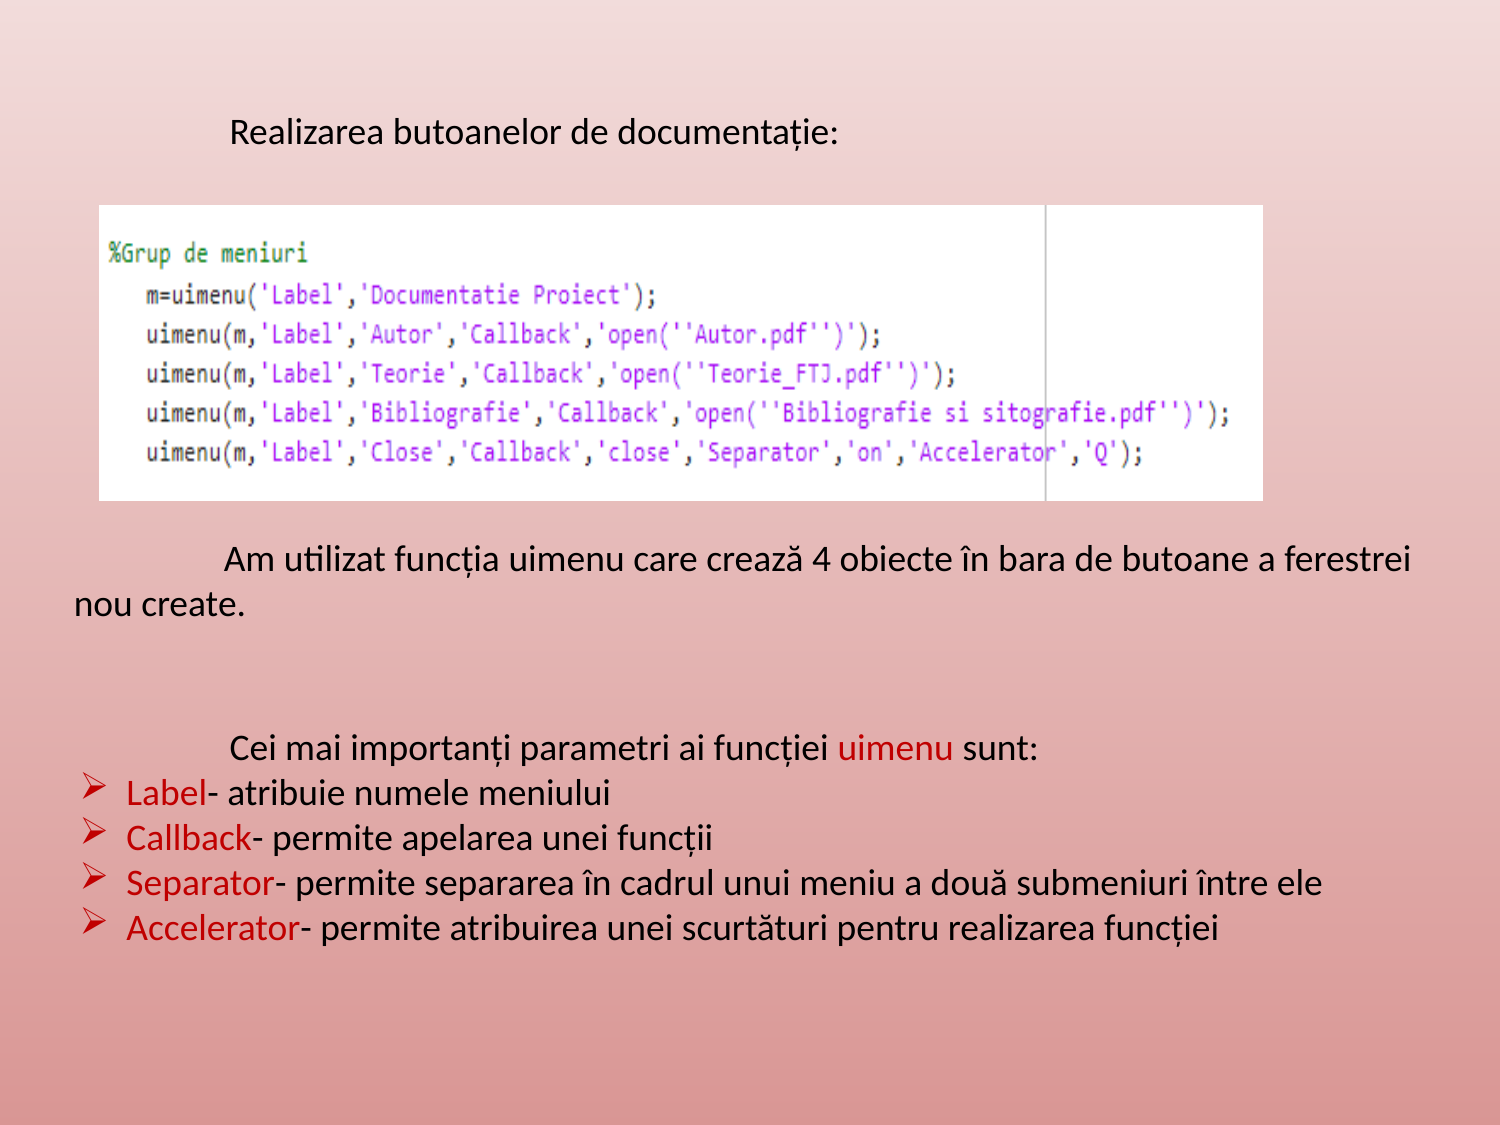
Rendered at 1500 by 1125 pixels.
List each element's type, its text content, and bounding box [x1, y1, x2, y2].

picture [98, 205, 1263, 502]
text_box Am utilizat funcția uimenu care crează 4 obiecte în bara de butoane a ferestrei nou create. [58, 527, 1453, 677]
text_box Cei mai importanți parametri ai funcției uimenu sunt: Label- atribuie numele meniului Callback- permite apelarea unei funcții Separator- permite separarea în cadrul unui meniu a două submeniuri între ele Accelerator- permite atribuirea unei scurtături pentru realizarea funcției [64, 715, 1447, 956]
text_box Realizarea butoanelor de documentație: [64, 54, 1459, 205]
